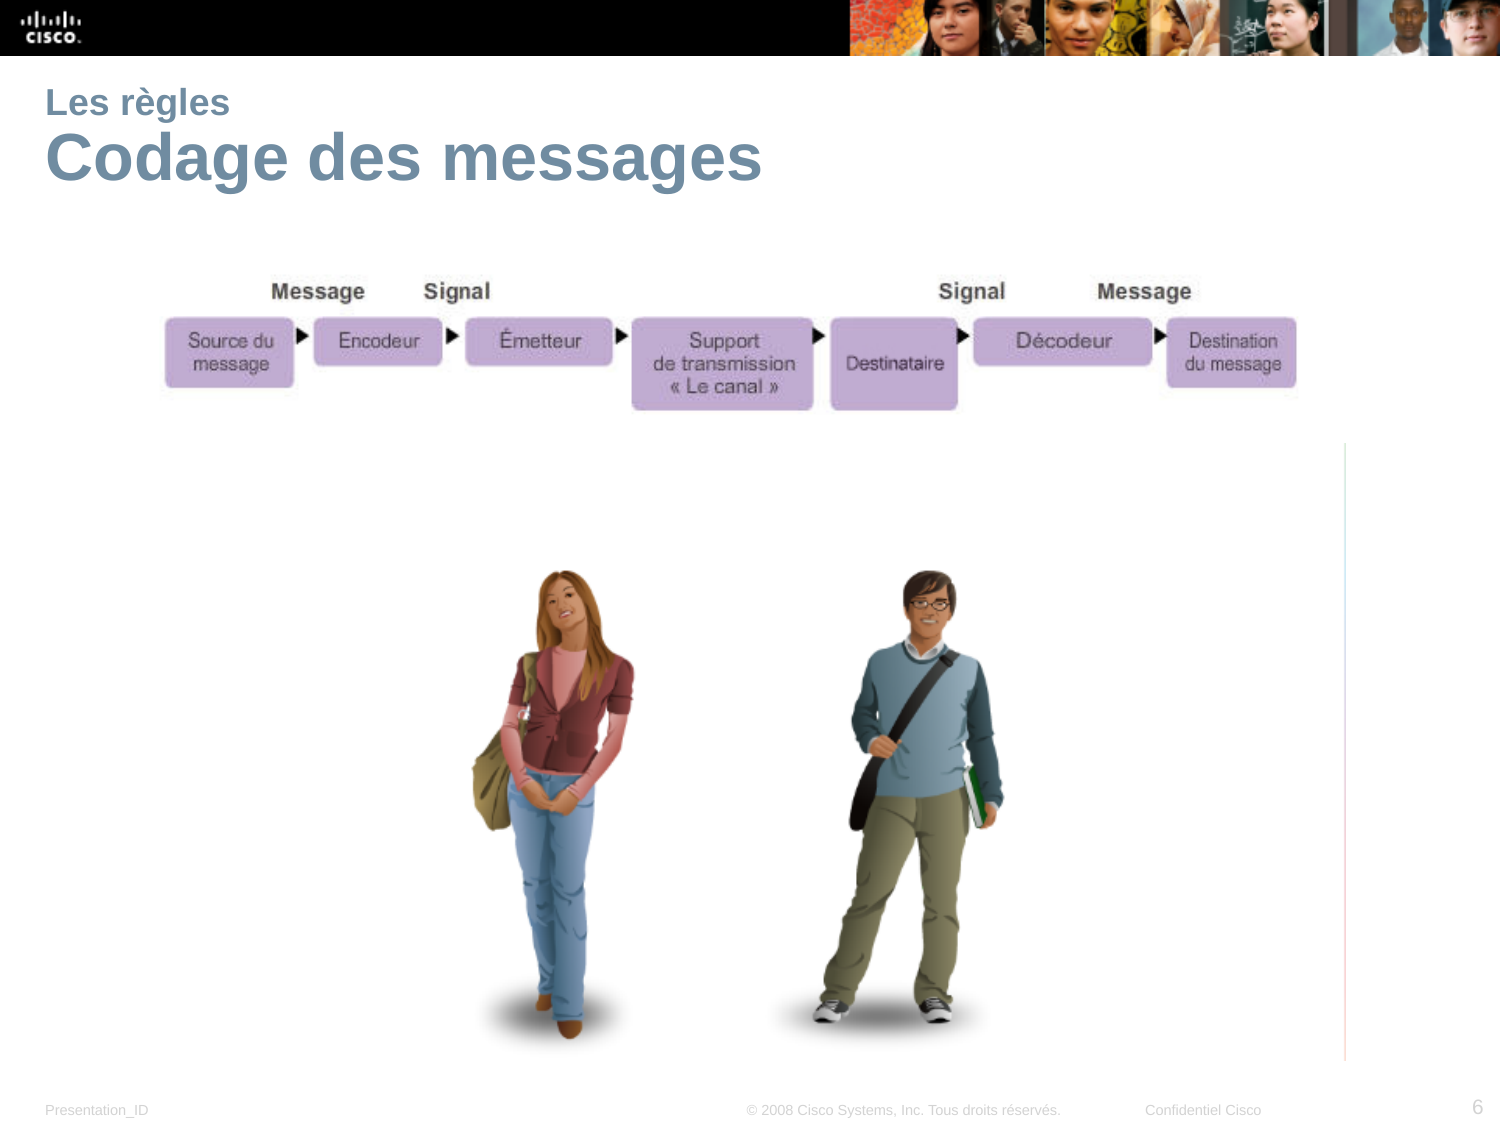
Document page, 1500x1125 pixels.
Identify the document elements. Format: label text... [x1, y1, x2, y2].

picture [0, 0, 1500, 56]
picture [146, 246, 1303, 458]
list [34, 443, 1468, 1061]
title Les règles Codage des messages [31, 64, 1471, 203]
